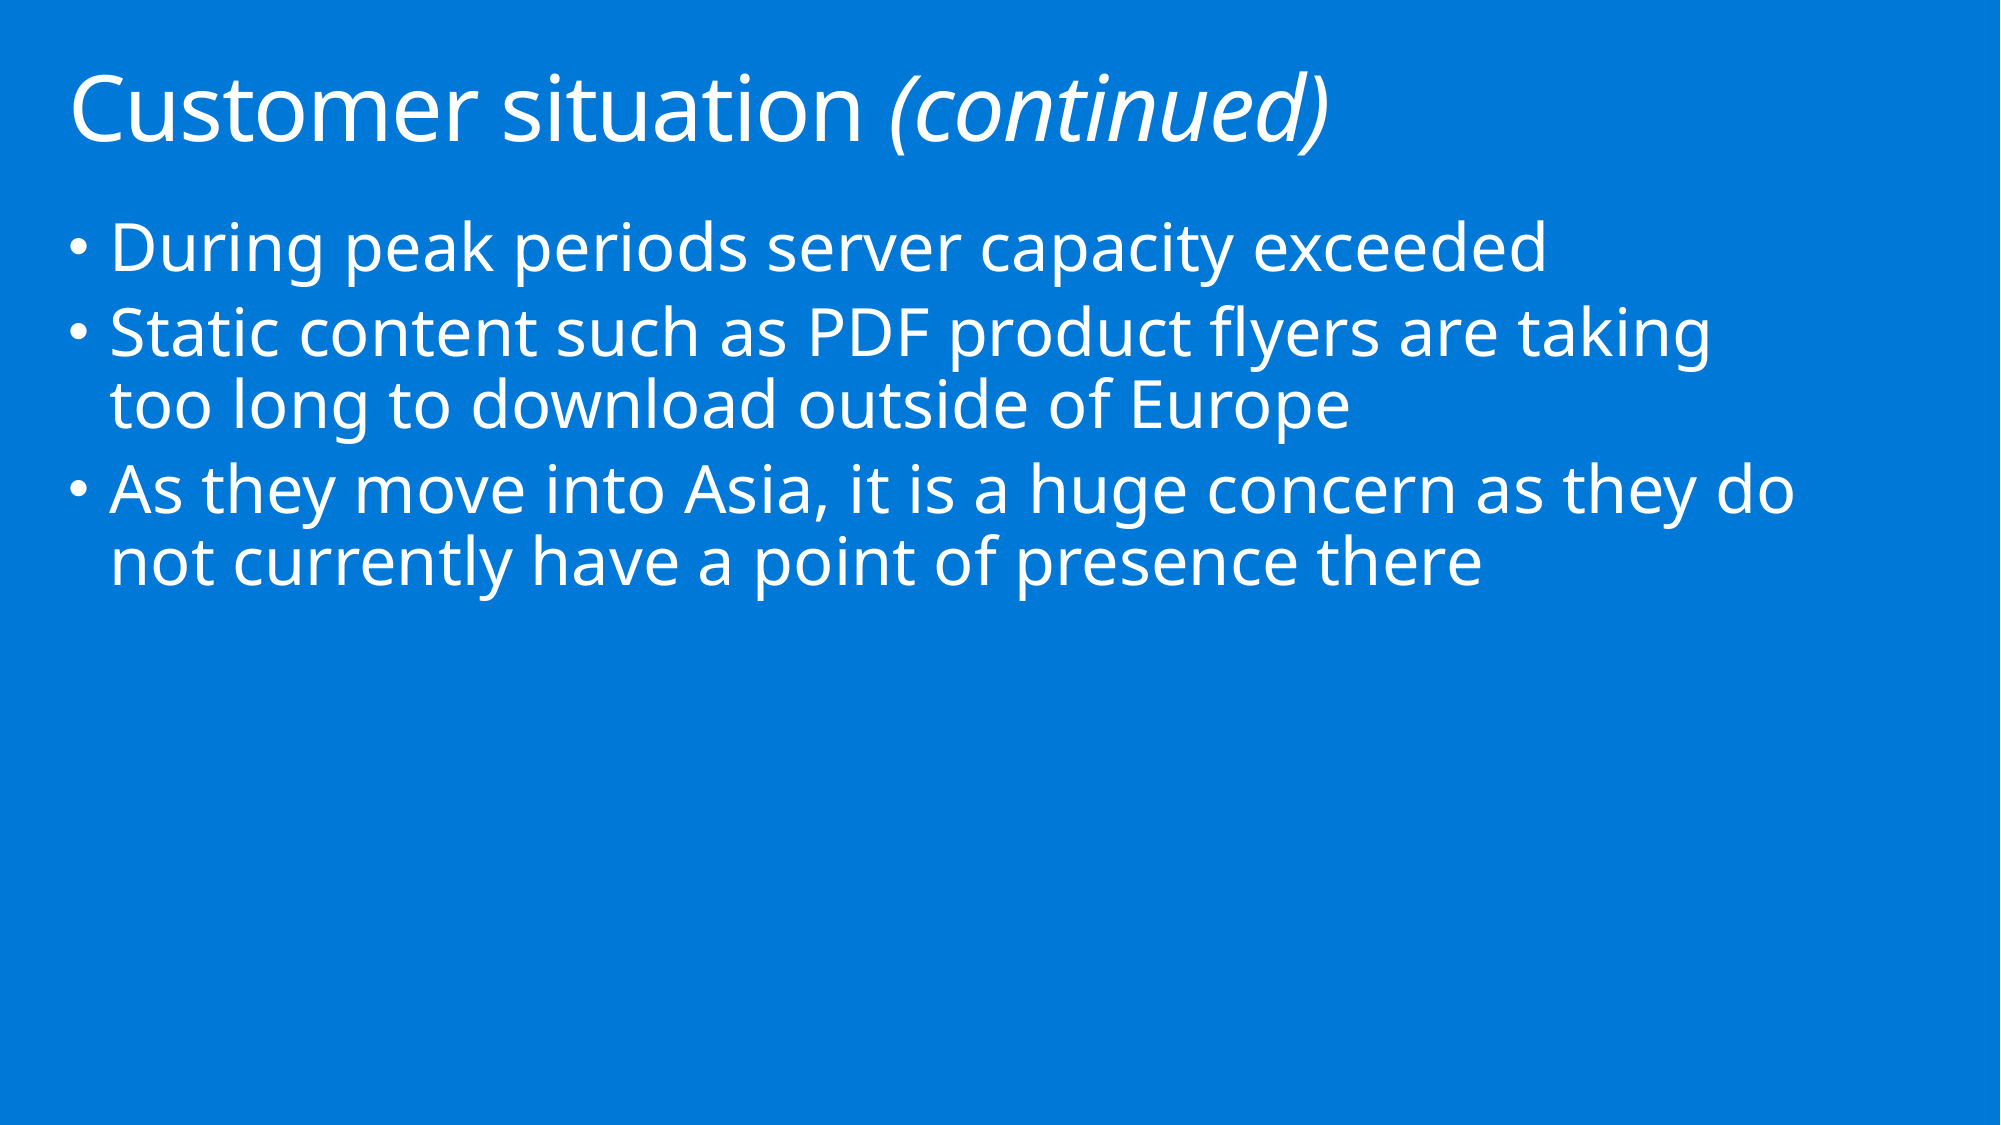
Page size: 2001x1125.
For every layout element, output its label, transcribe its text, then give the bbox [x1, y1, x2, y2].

list During peak periods server capacity exceeded Static content such as PDF product flyers are taking too long to download outside of Europe As they move into Asia, it is a huge concern as they do not currently have a point of presence there [44, 198, 1853, 703]
title Customer situation (continued) [44, 47, 1930, 195]
